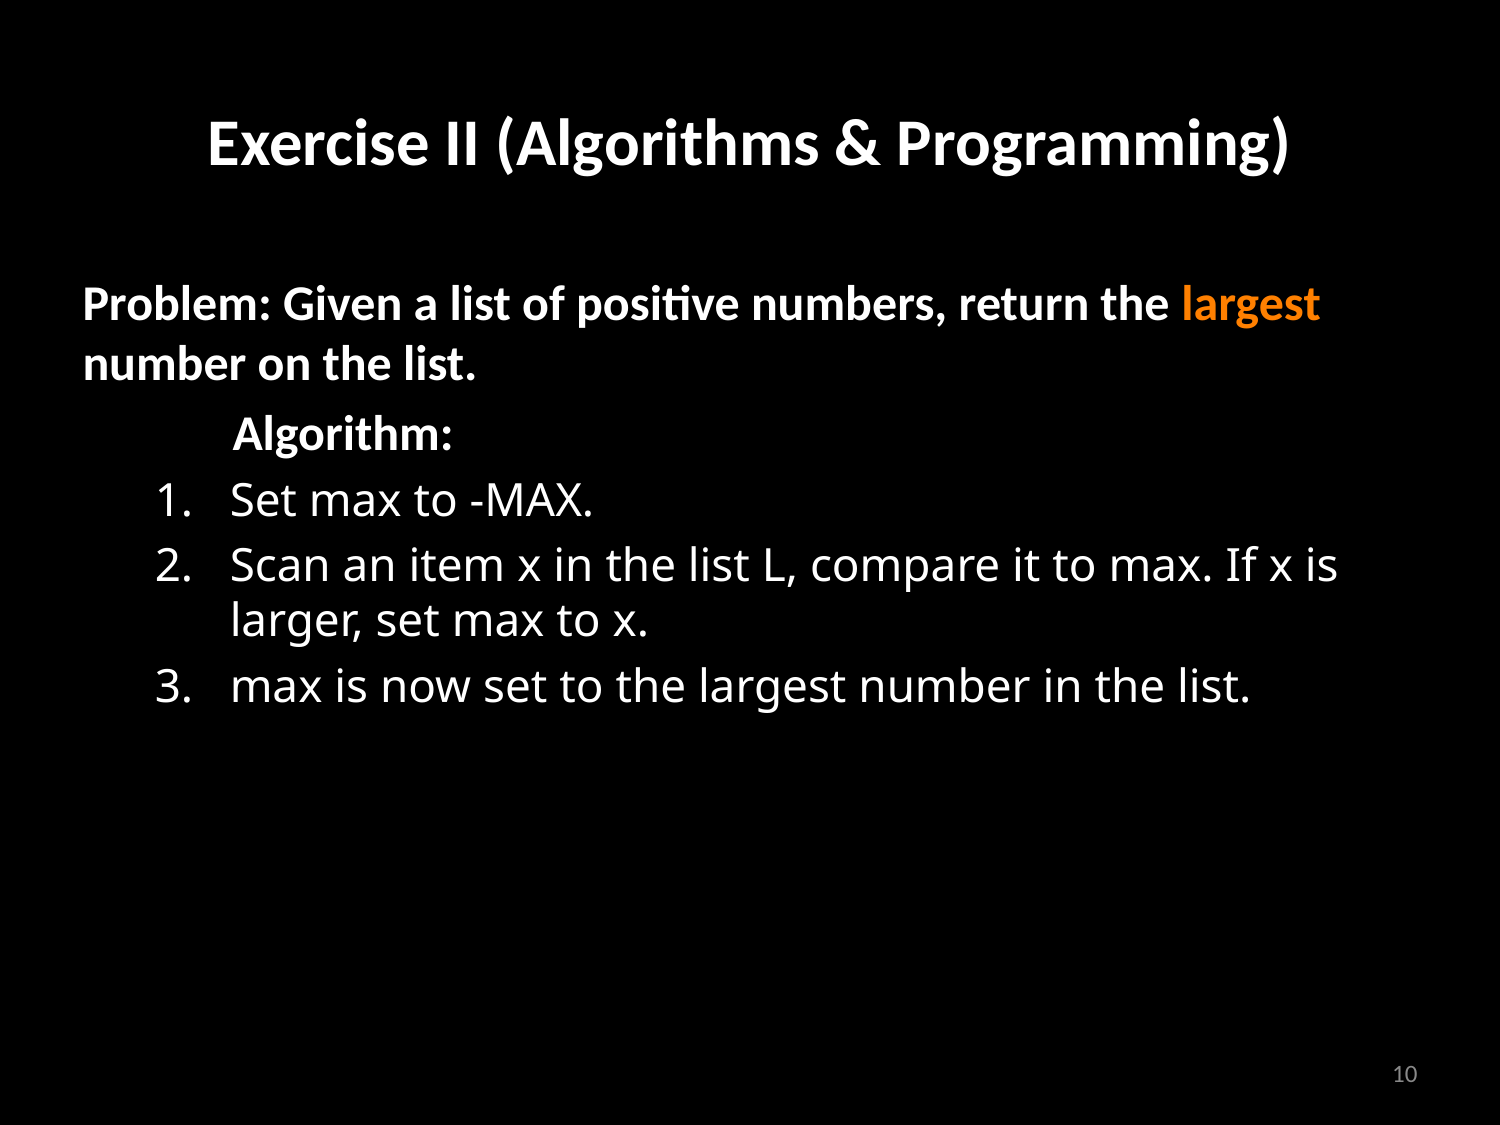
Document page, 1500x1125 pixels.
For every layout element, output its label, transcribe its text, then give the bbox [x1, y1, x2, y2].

slide_number 10 [1074, 1050, 1426, 1096]
list Problem: Given a list of positive numbers, return the largest number on the list. Algorithm: Set max to -MAX. Scan an item x in the list L, compare it to max. If x is larger, set max to x. max is now set to the largest number in the list. [74, 261, 1426, 1104]
title Exercise II (Algorithms & Programming) [74, 44, 1426, 234]
